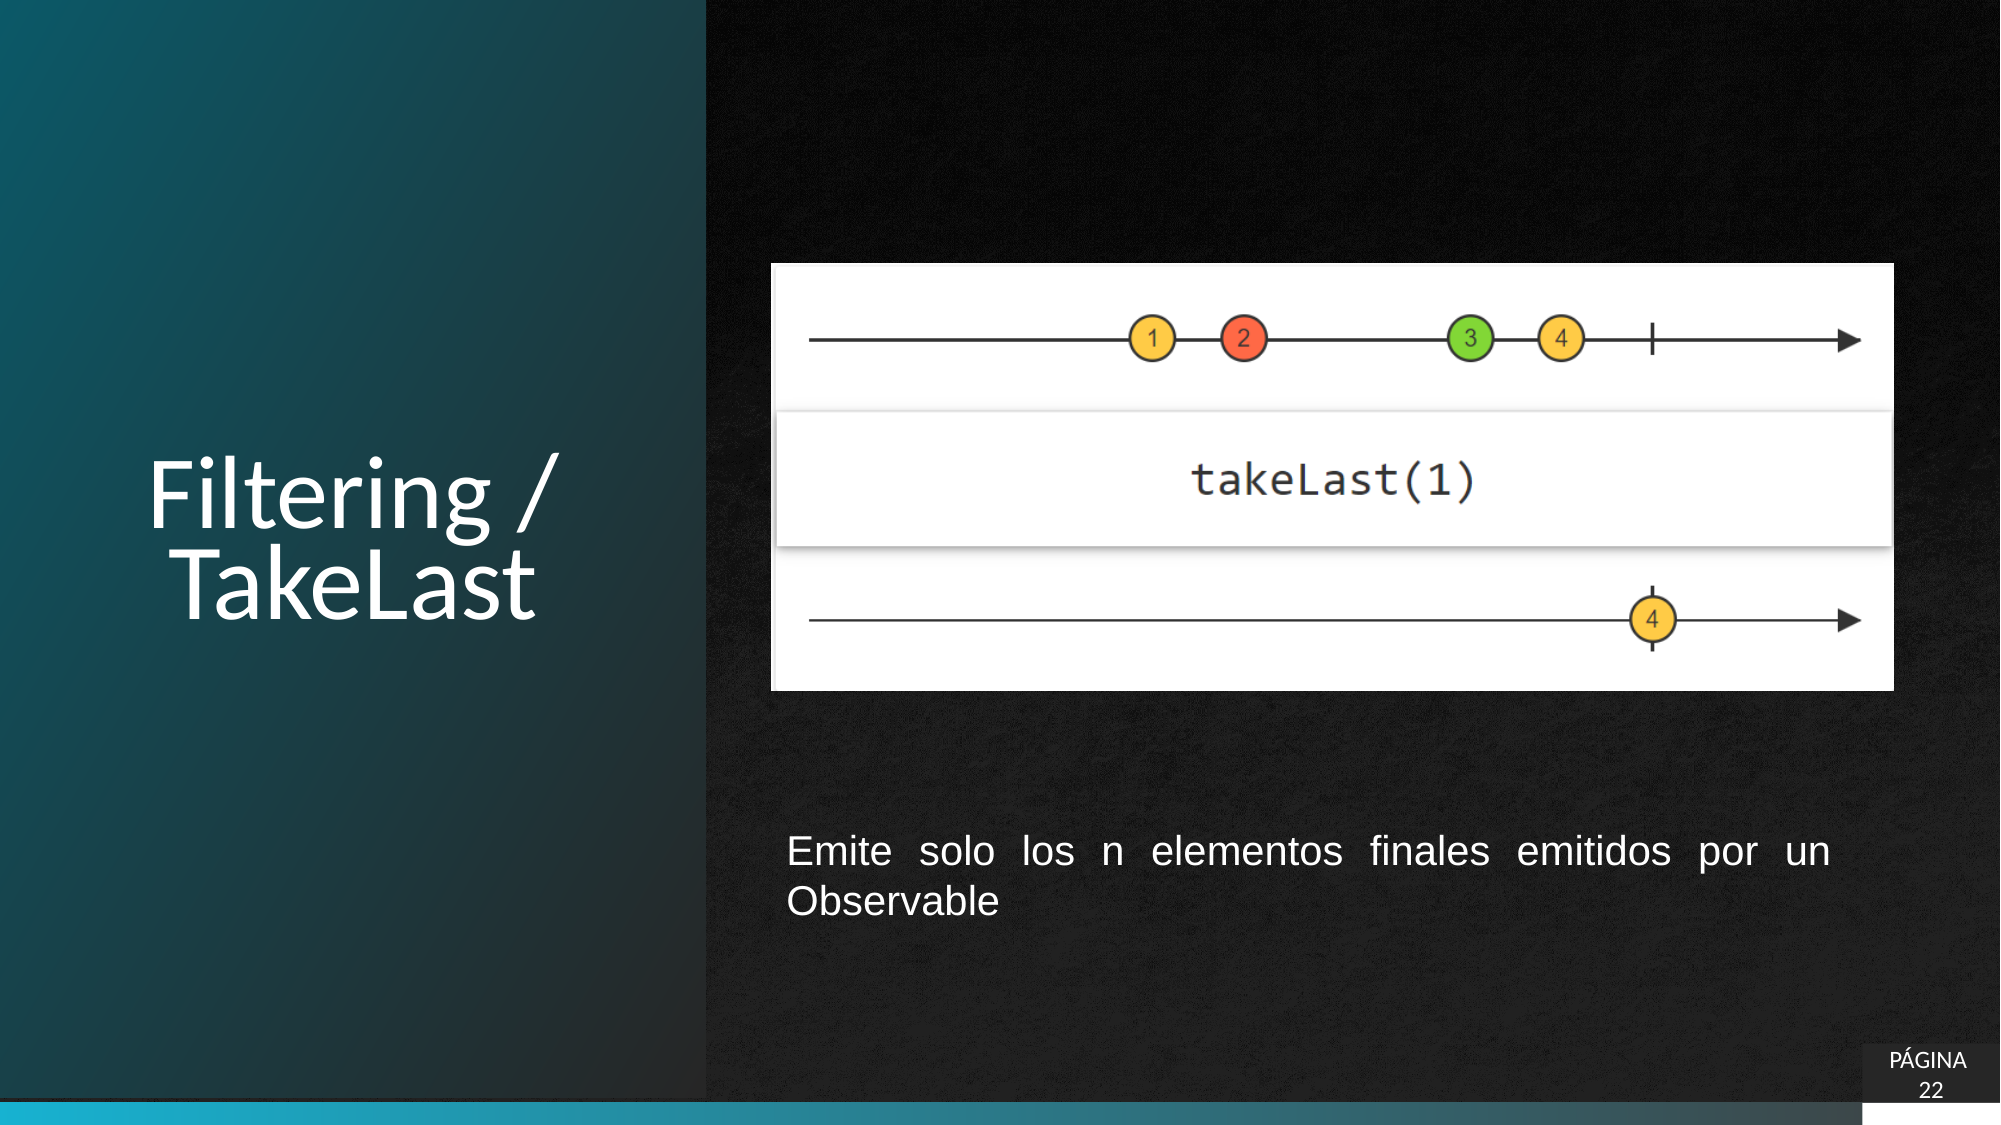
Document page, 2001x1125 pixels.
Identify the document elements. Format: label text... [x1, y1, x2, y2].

slide_number PÁGINA 22 [1862, 1043, 2000, 1103]
title Filtering / TakeLast [0, 0, 707, 1098]
text_box Emite solo los n elementos finales emitidos por un Observable [771, 816, 1847, 931]
picture [0, 0, 2000, 1103]
